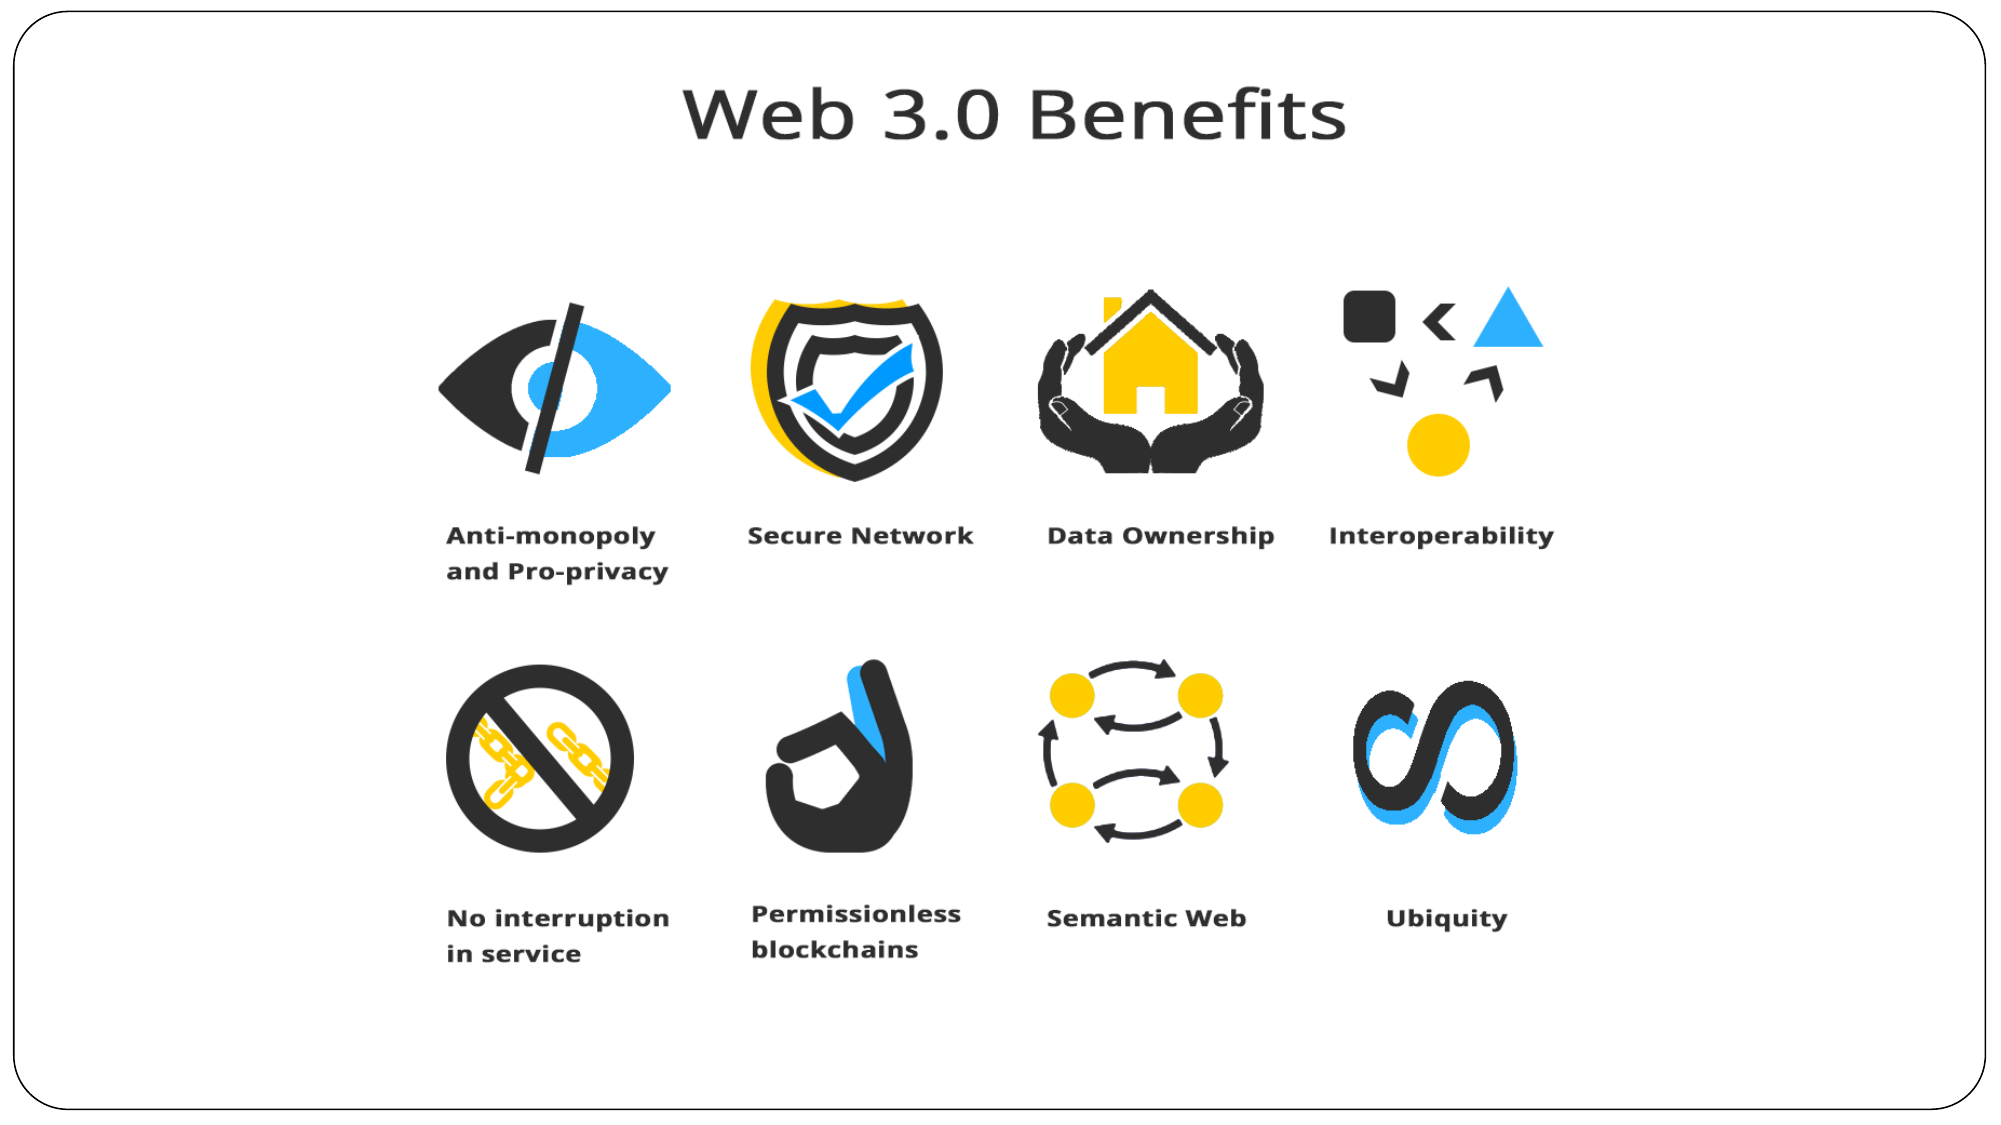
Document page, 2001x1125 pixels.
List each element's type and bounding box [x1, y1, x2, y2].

picture [349, 62, 1646, 1013]
